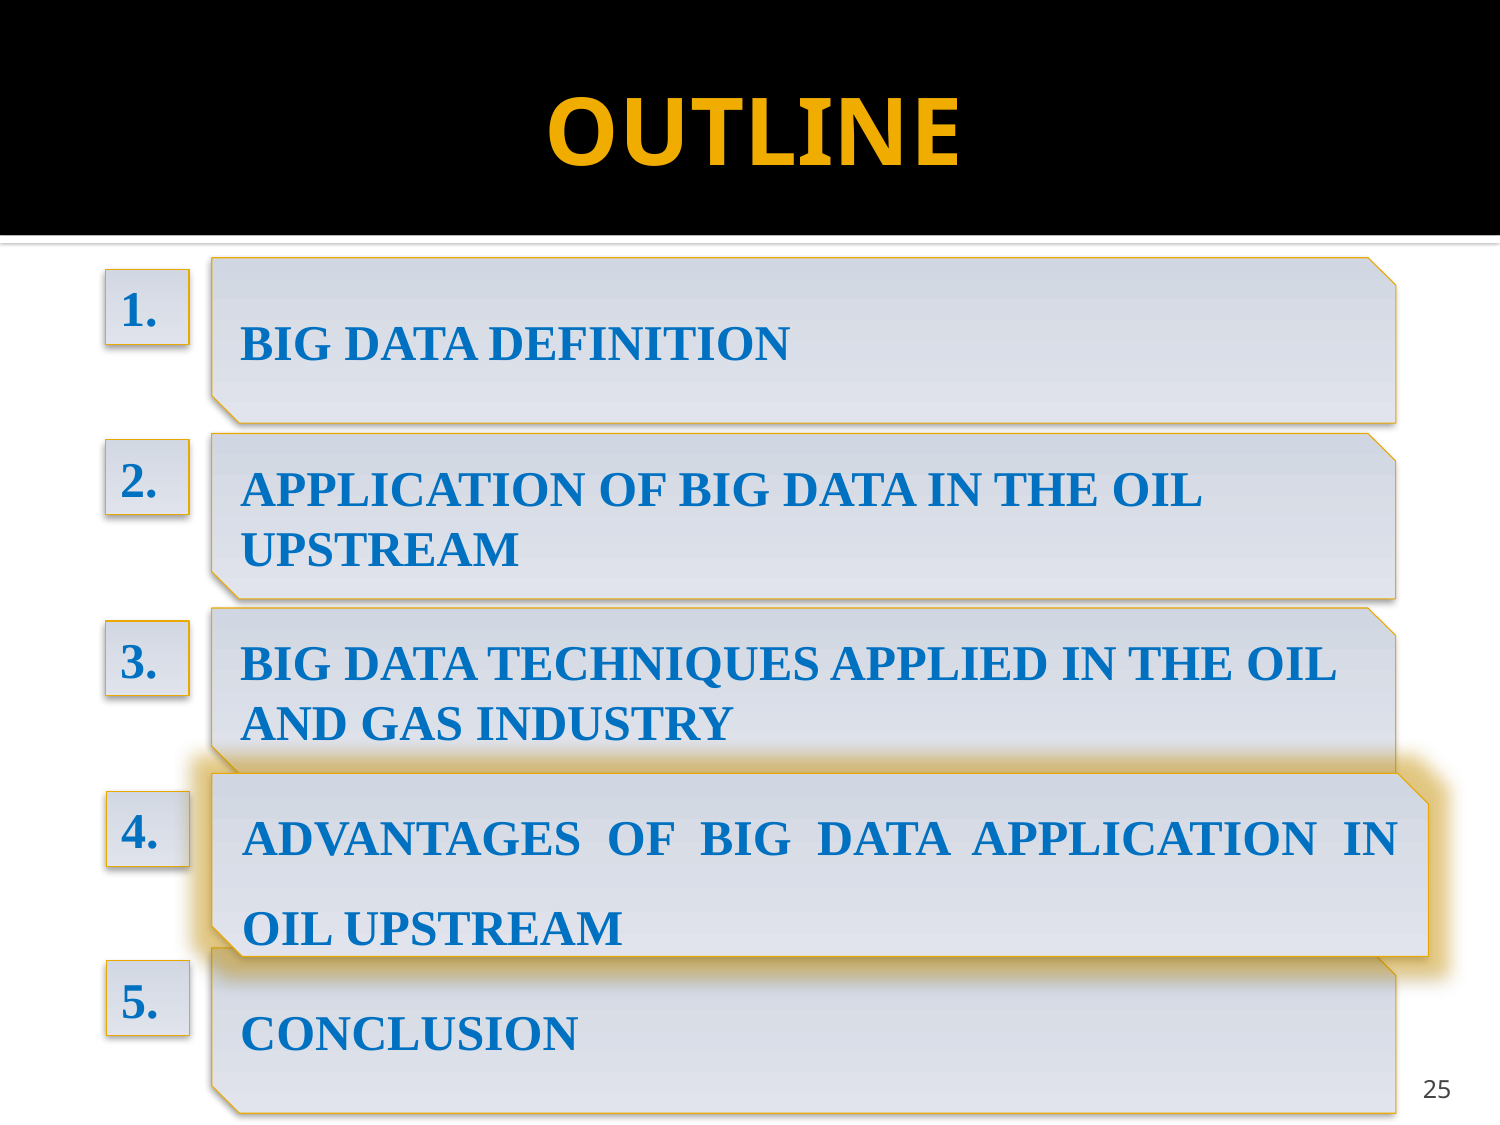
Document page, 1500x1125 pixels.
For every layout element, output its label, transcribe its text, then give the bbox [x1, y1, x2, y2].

text_box BIG DATA DEFINITION [211, 257, 1397, 424]
slide_number 25 [1345, 1062, 1467, 1108]
text_box 4. [106, 791, 182, 867]
text_box ADVANTAGES OF BIG DATA APPLICATION IN OIL UPSTREAM [211, 772, 1429, 957]
text_box BIG DATA TECHNIQUES APPLIED IN THE OIL AND GAS INDUSTRY [211, 607, 1397, 748]
title OUTLINE [75, 25, 1425, 231]
text_box CONCLUSION [211, 982, 1397, 1114]
text_box 5. [106, 960, 190, 1036]
text_box 1. [105, 269, 190, 345]
text_box 3. [105, 620, 190, 696]
text_box 2. [105, 439, 190, 515]
text_box APPLICATION OF BIG DATA IN THE OIL UPSTREAM [211, 432, 1397, 600]
